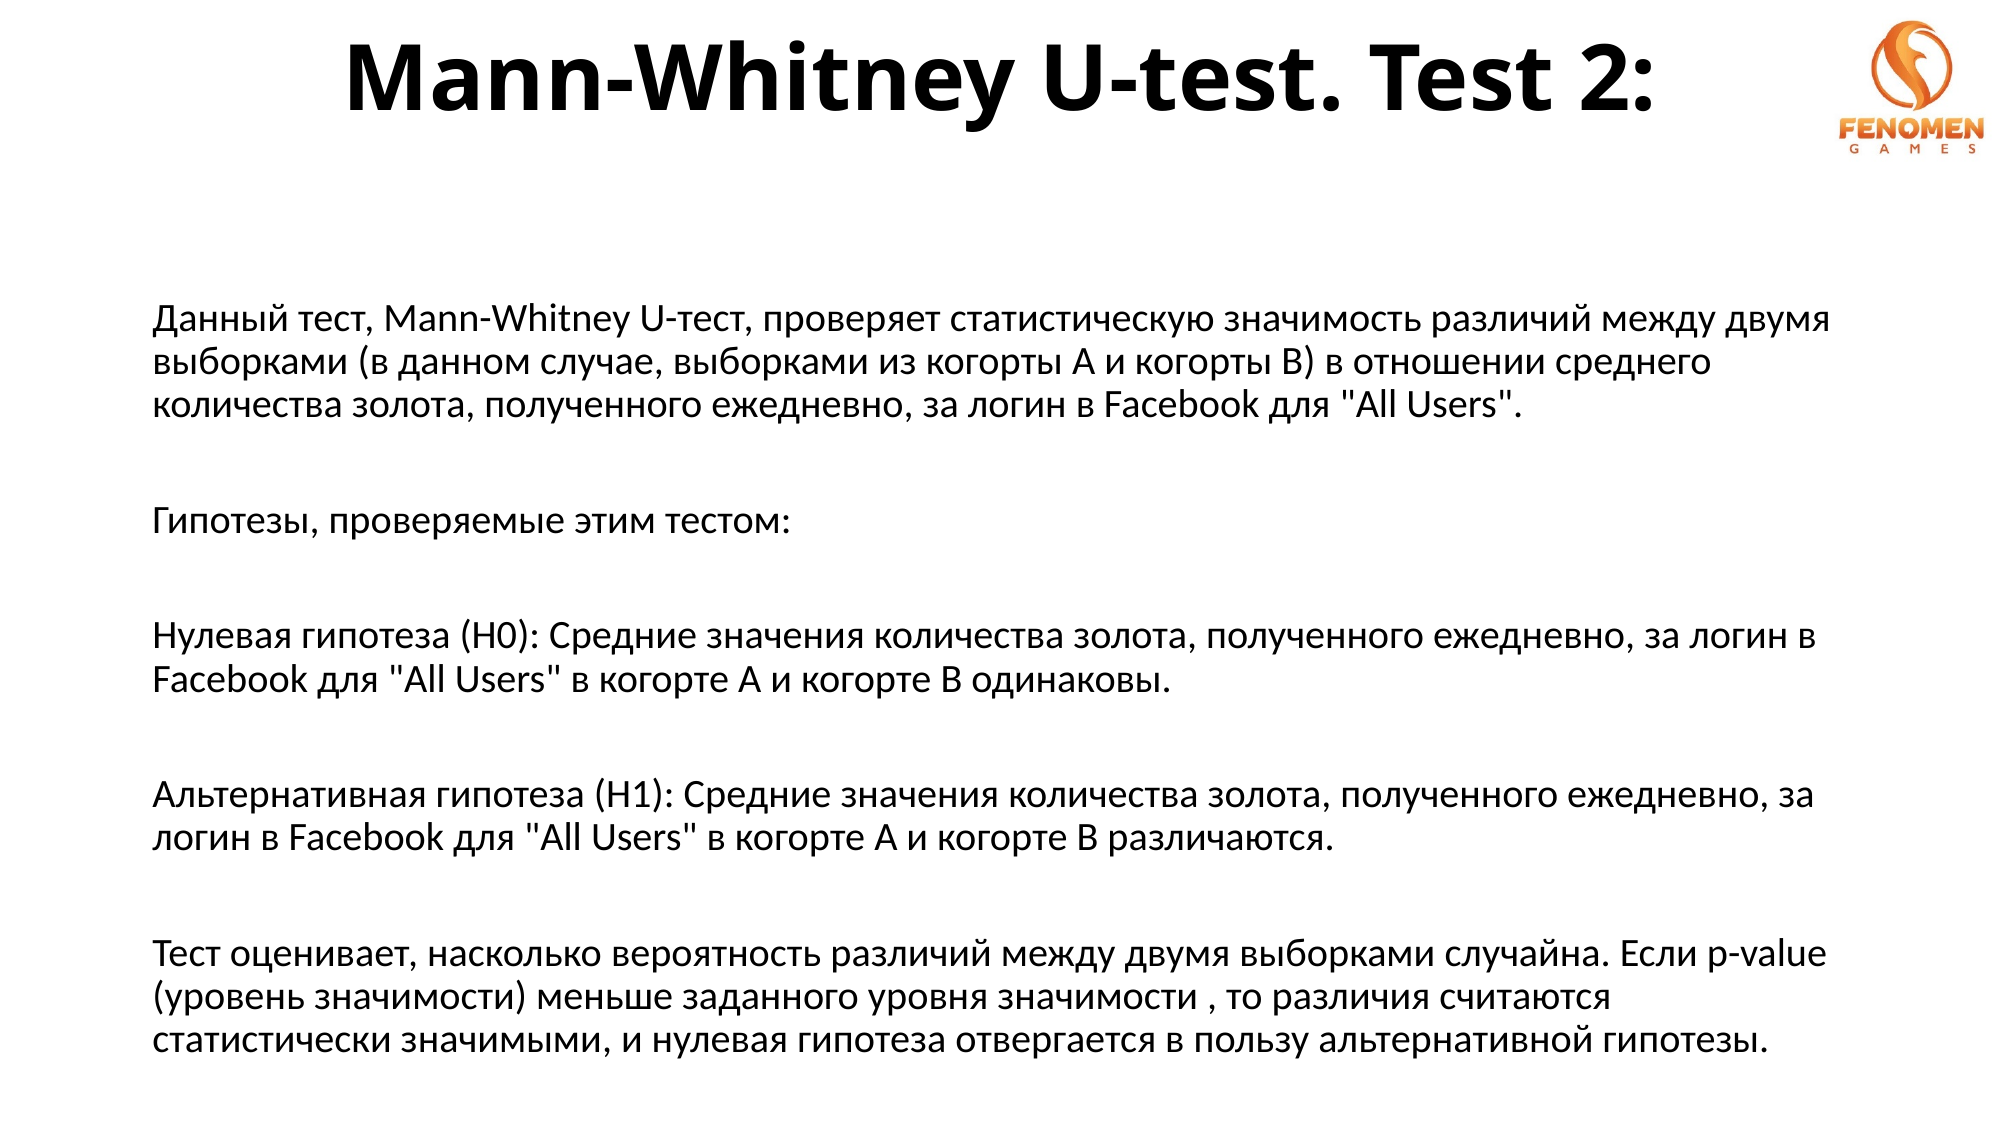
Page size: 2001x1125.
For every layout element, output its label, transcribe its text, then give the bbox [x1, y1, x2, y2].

picture [1816, 0, 2000, 171]
list Данный тест, Mann-Whitney U-тест, проверяет статистическую значимость различий между двумя выборками (в данном случае, выборками из когорты A и когорты B) в отношении среднего количества золота, полученного ежедневно, за логин в Facebook для "All Users". Гипотезы, проверяемые этим тестом: Нулевая гипотеза (H0): Средние значения количества золота, полученного ежедневно, за логин в Facebook для "All Users" в когорте A и когорте B одинаковы. Альтернативная гипотеза (H1): Средние значения количества золота, полученного ежедневно, за логин в Facebook для "All Users" в когорте A и когорте B различаются. Тест оценивает, насколько вероятность различий между двумя выборками случайна. Если p-value (уровень значимости) меньше заданного уровня значимости , то различия считаются статистически значимыми, и нулевая гипотеза отвергается в пользу альтернативной гипотезы. [137, 226, 1863, 1071]
title Mann-Whitney U-test. Test 2: [137, 0, 1816, 162]
